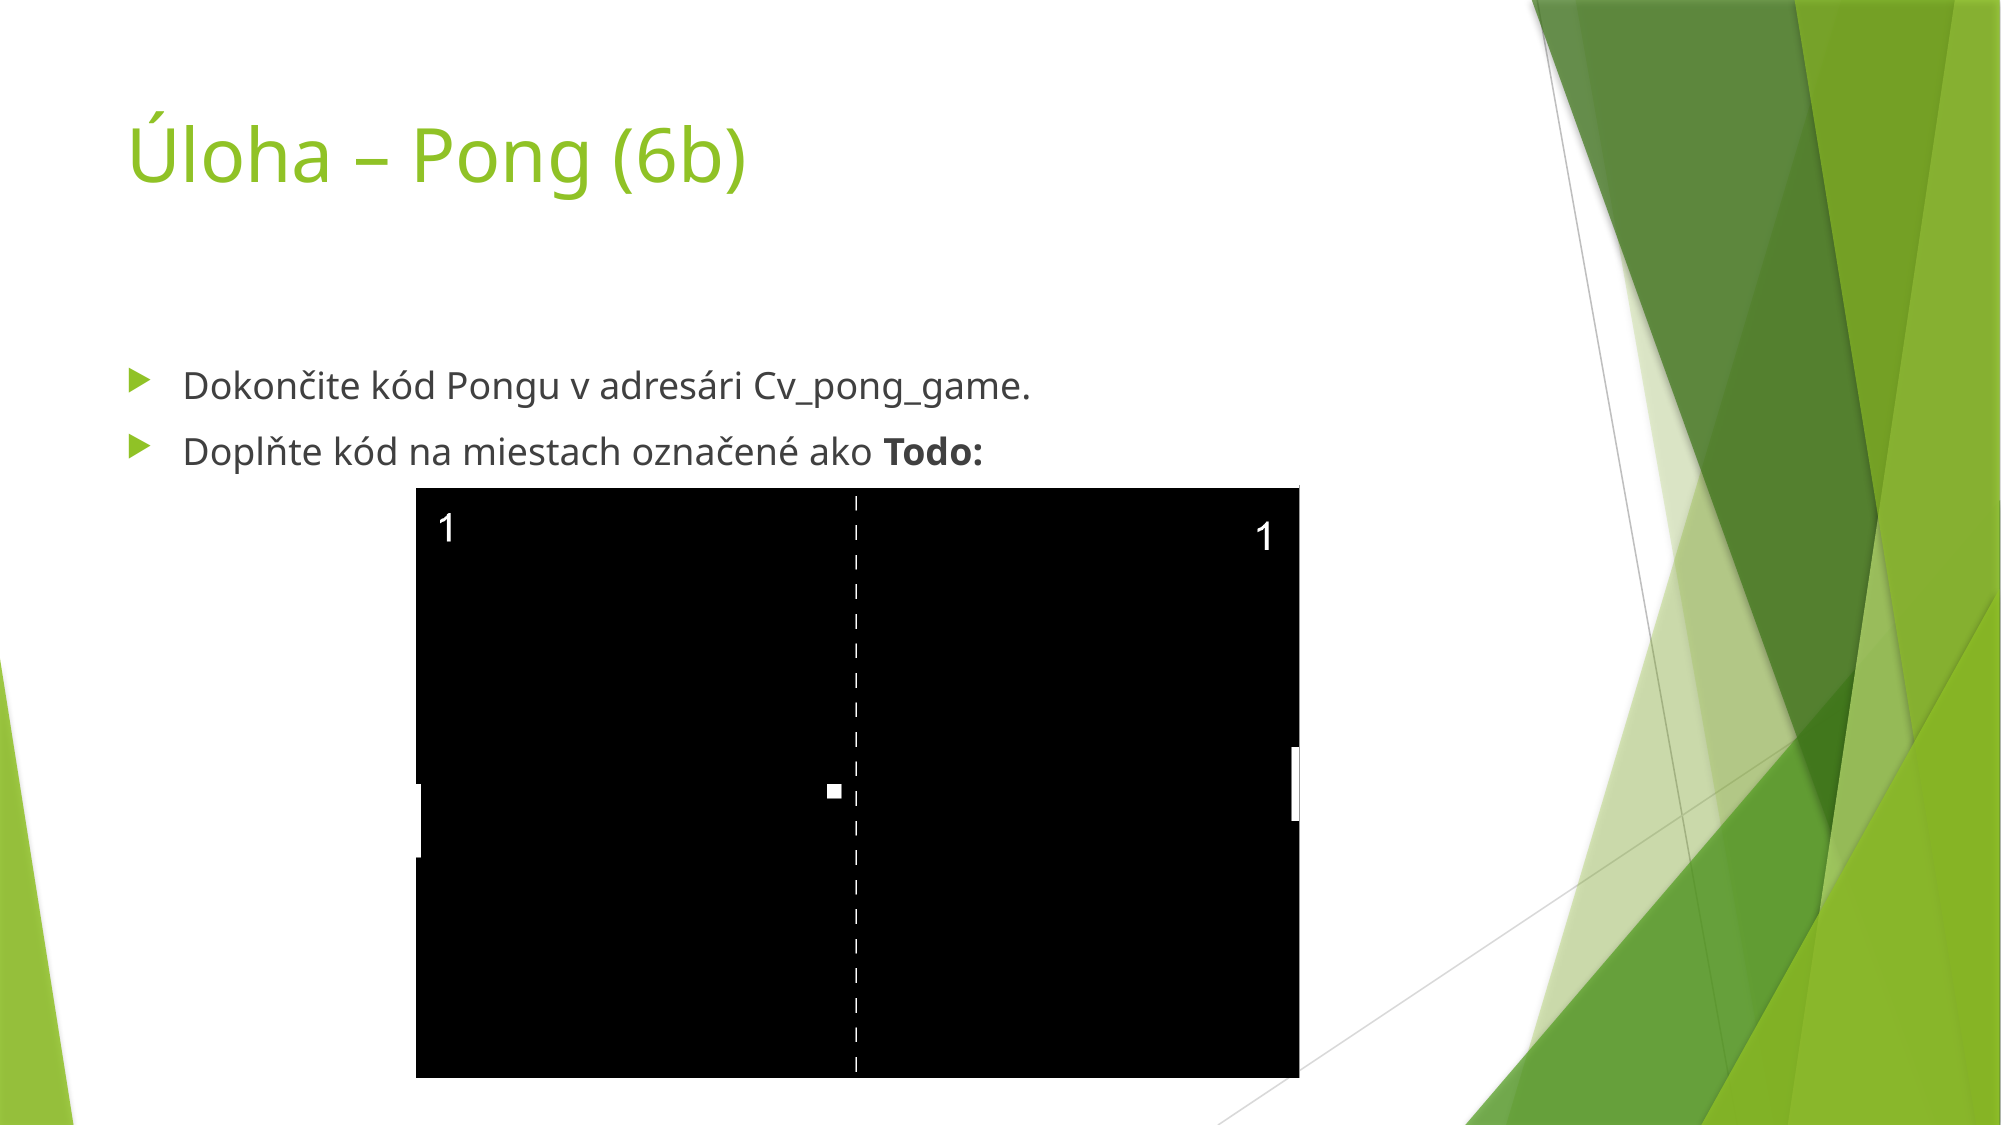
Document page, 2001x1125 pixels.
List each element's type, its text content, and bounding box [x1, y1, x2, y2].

picture [416, 484, 1301, 1078]
list Dokončite kód Pongu v adresári Cv_pong_game. Doplňte kód na miestach označené ako Todo: [111, 354, 1522, 992]
title Úloha – Pong (6b) [111, 99, 1522, 317]
